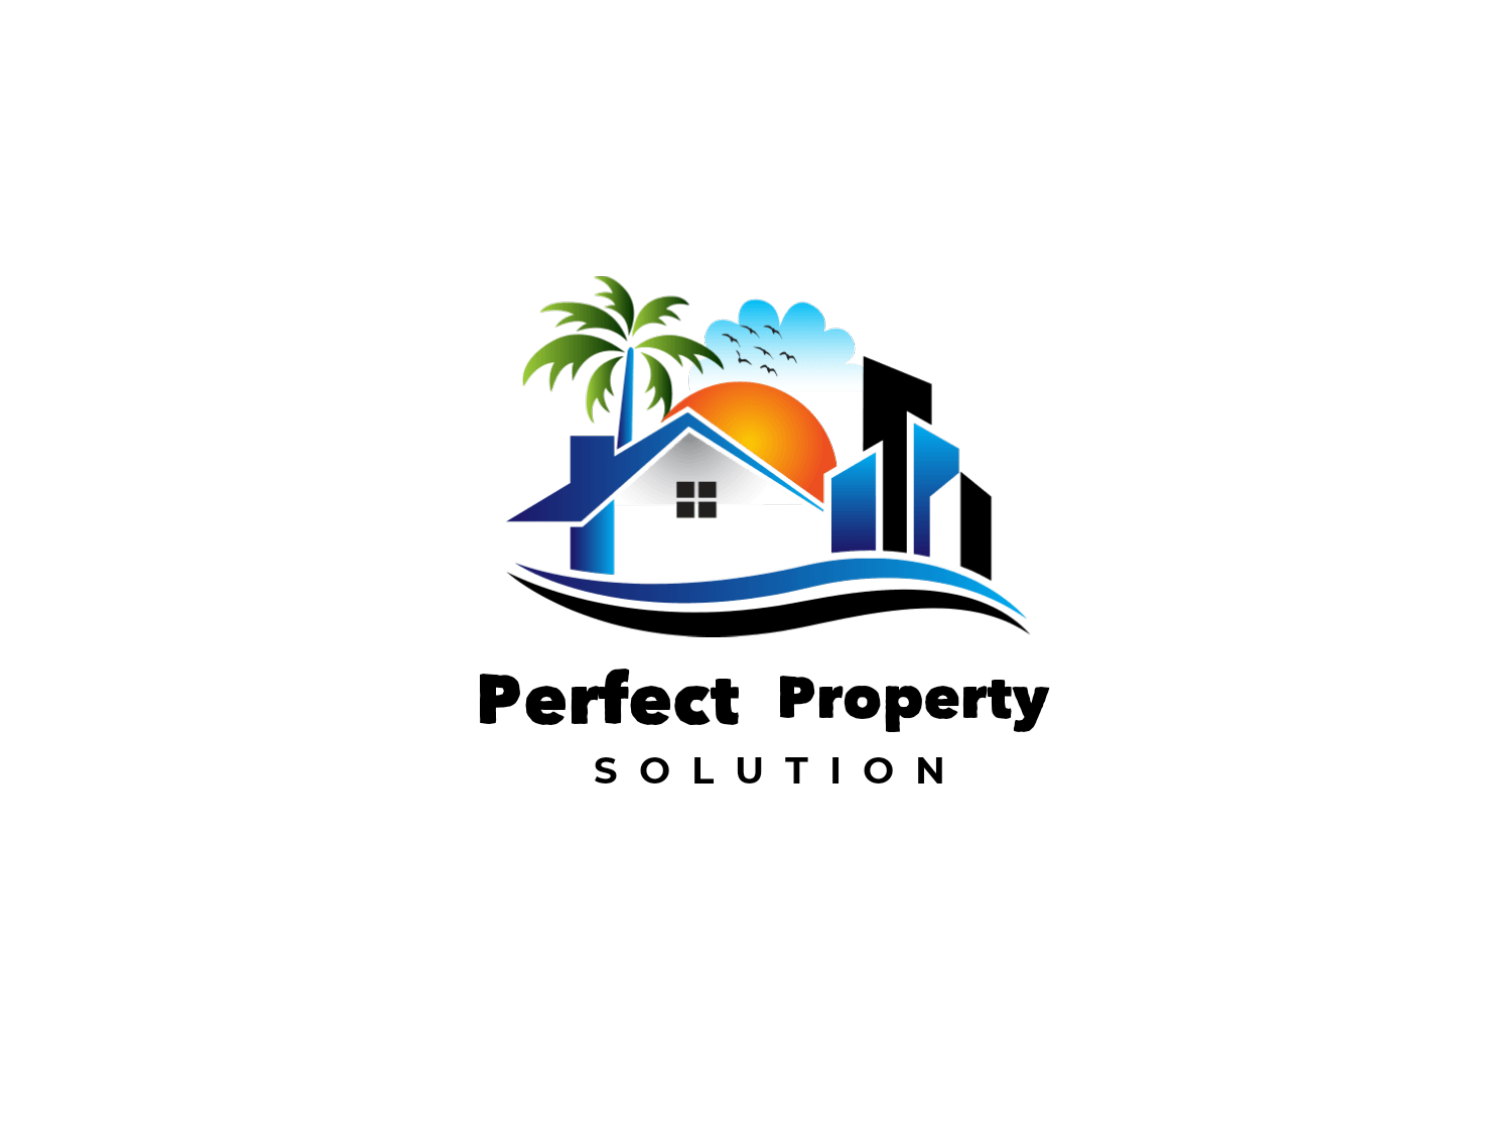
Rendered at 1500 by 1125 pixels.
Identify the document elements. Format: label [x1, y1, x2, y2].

picture [224, 0, 1313, 1085]
